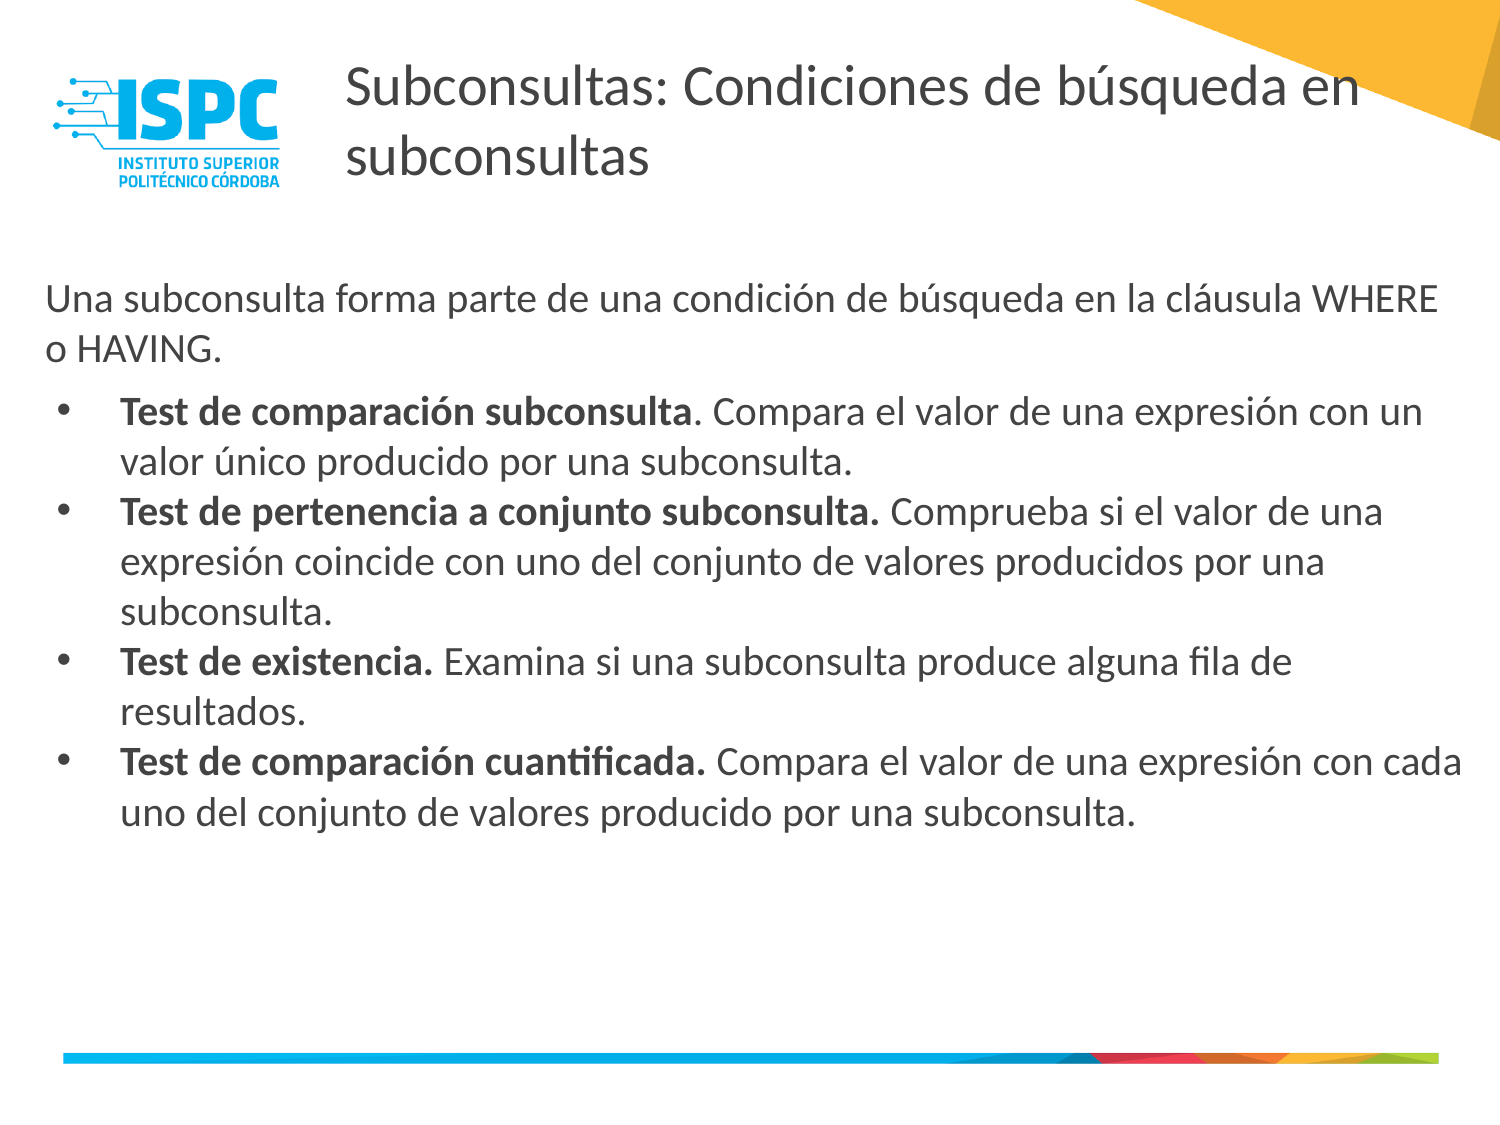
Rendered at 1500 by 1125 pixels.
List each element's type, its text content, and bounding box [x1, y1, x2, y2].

text_box Subconsultas: Condiciones de búsqueda en subconsultas Una subconsulta forma parte de una condición de búsqueda en la cláusula WHERE o HAVING. Test de comparación subconsulta. Compara el valor de una expresión con un valor único producido por una subconsulta. Test de pertenencia a conjunto subconsulta. Comprueba si el valor de una expresión coincide con uno del conjunto de valores producidos por una subconsulta. Test de existencia. Examina si una subconsulta produce alguna fila de resultados. Test de comparación cuantificada. Compara el valor de una expresión con cada uno del conjunto de valores producido por una subconsulta. [30, 39, 1486, 1125]
picture [0, 0, 1500, 1125]
